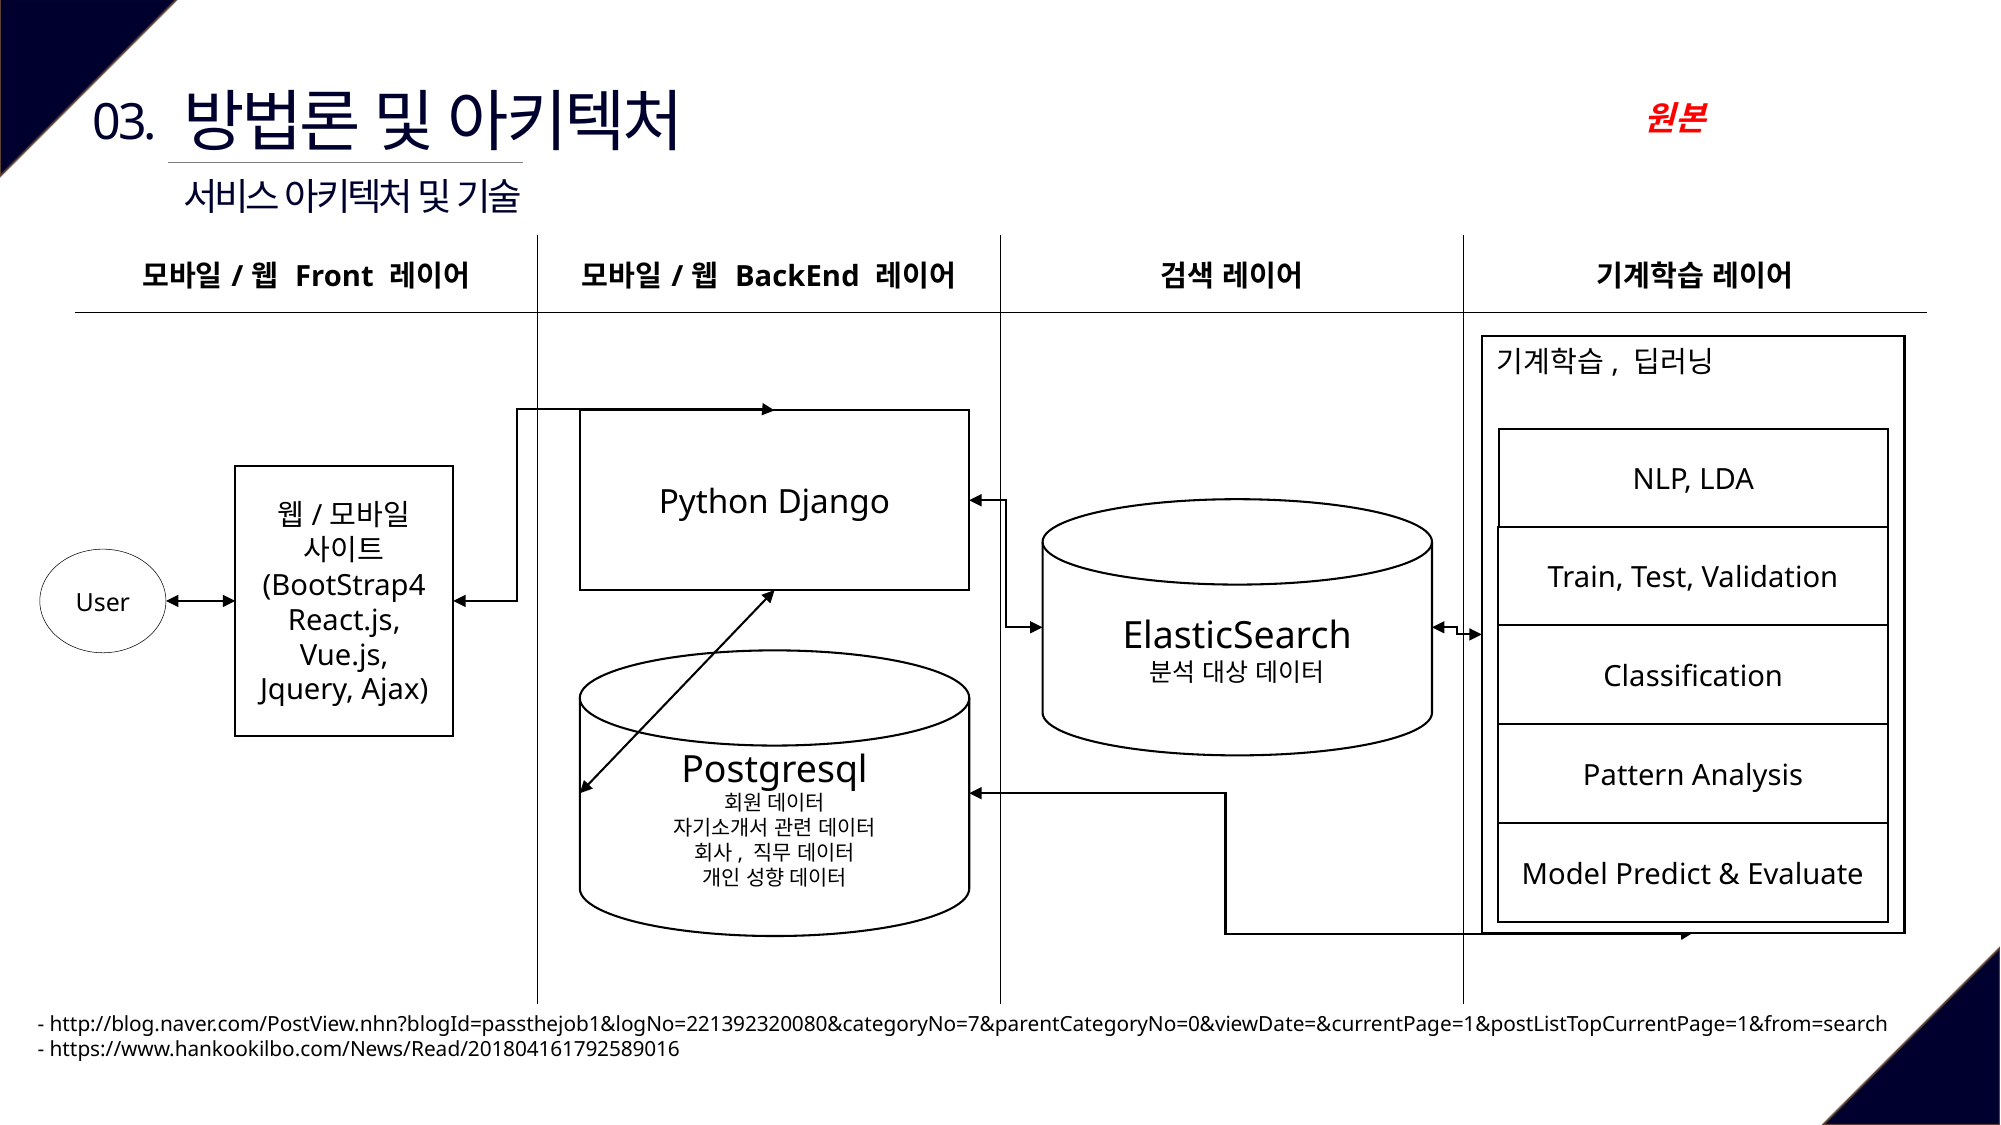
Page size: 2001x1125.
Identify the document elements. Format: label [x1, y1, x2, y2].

text_box [453, 410, 775, 601]
picture [0, 0, 2000, 1125]
text_box [1232, 475, 1236, 1125]
text_box [1498, 428, 1889, 923]
text_box [1298, 572, 1420, 818]
